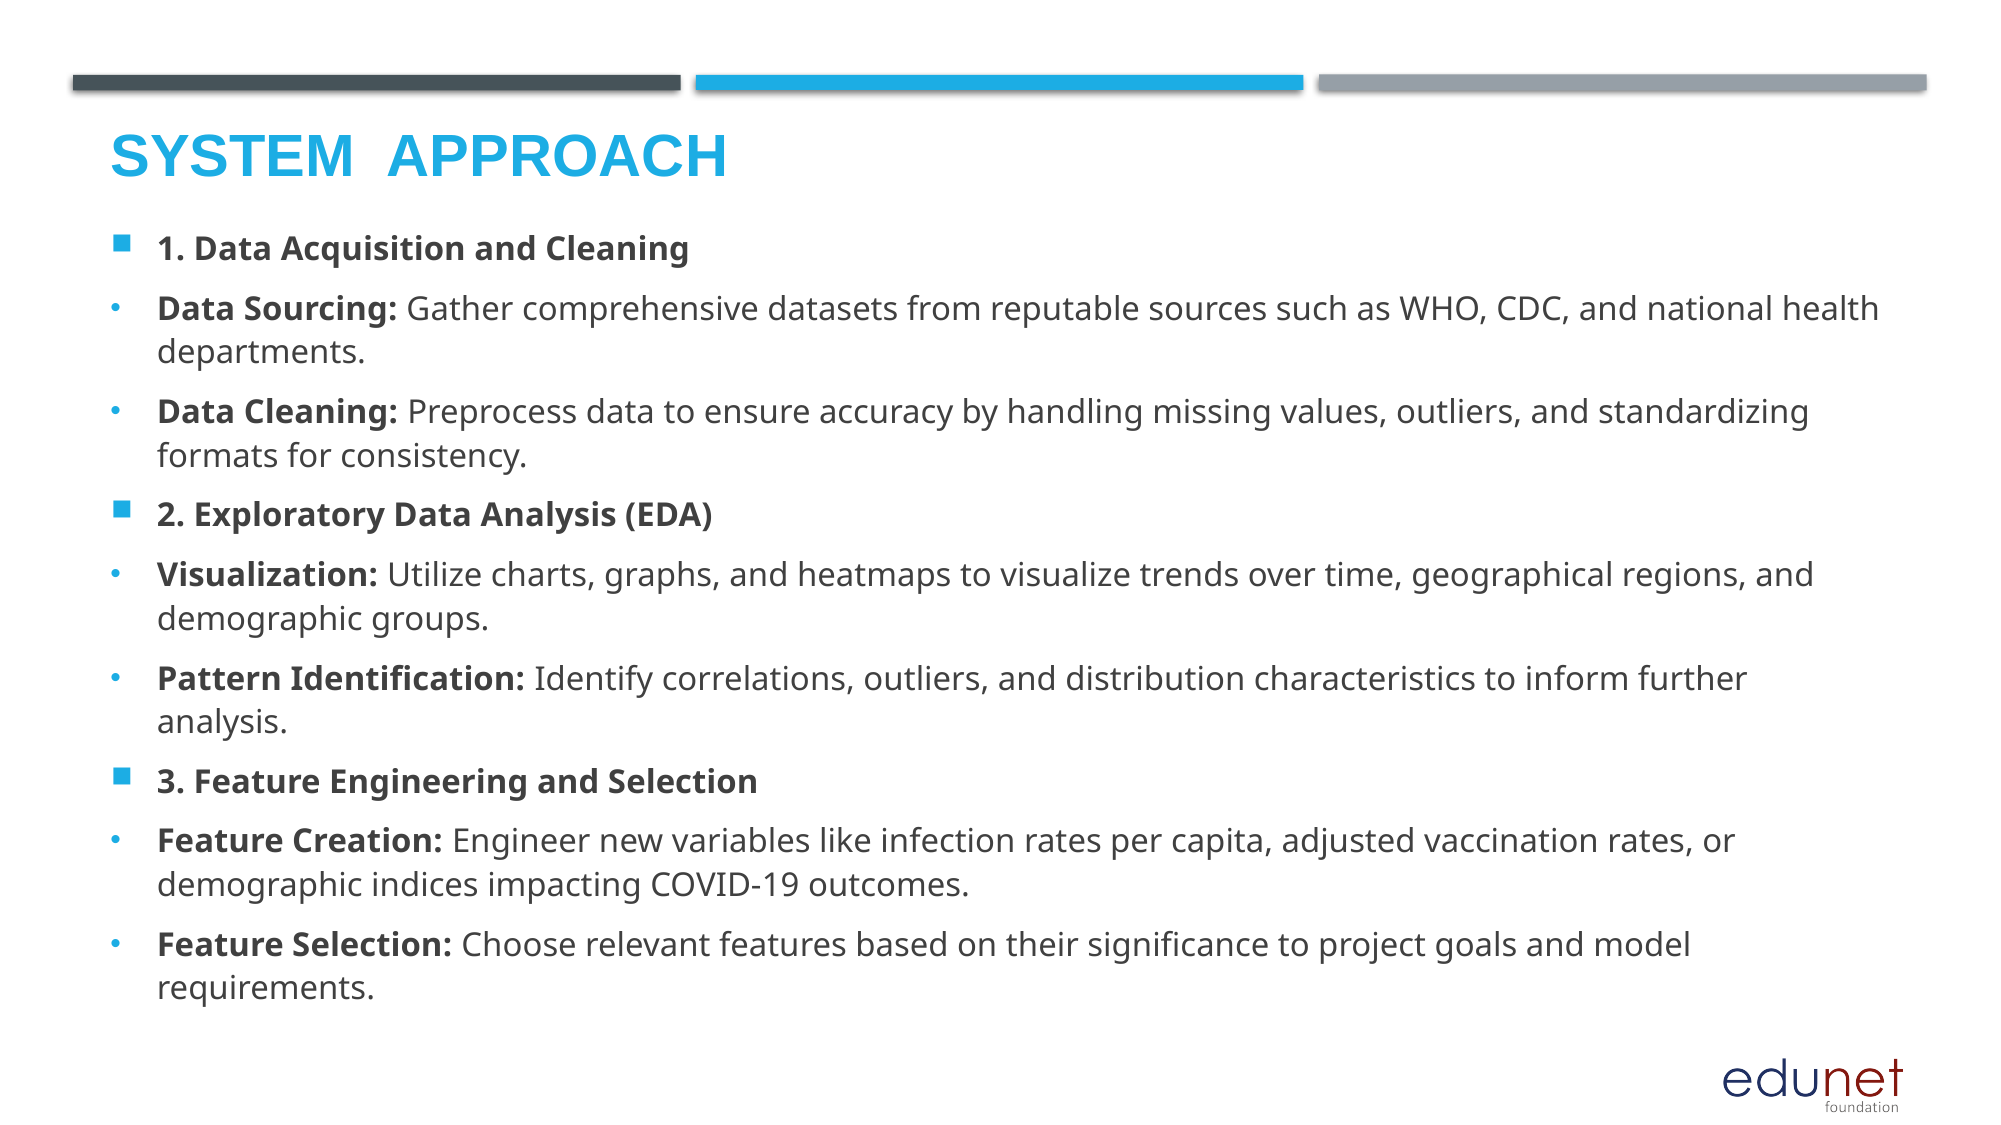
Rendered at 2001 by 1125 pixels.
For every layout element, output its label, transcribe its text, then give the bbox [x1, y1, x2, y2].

picture [1719, 1056, 1905, 1116]
list 1. Data Acquisition and Cleaning Data Sourcing: Gather comprehensive datasets from reputable sources such as WHO, CDC, and national health departments. Data Cleaning: Preprocess data to ensure accuracy by handling missing values, outliers, and standardizing formats for consistency. 2. Exploratory Data Analysis (EDA) Visualization: Utilize charts, graphs, and heatmaps to visualize trends over time, geographical regions, and demographic groups. Pattern Identification: Identify correlations, outliers, and distribution characteristics to inform further analysis. 3. Feature Engineering and Selection Feature Creation: Engineer new variables like infection rates per capita, adjusted vaccination rates, or demographic indices impacting COVID-19 outcomes. Feature Selection: Choose relevant features based on their significance to project goals and model requirements. [95, 213, 1905, 1017]
title System Approach [95, 108, 1905, 196]
